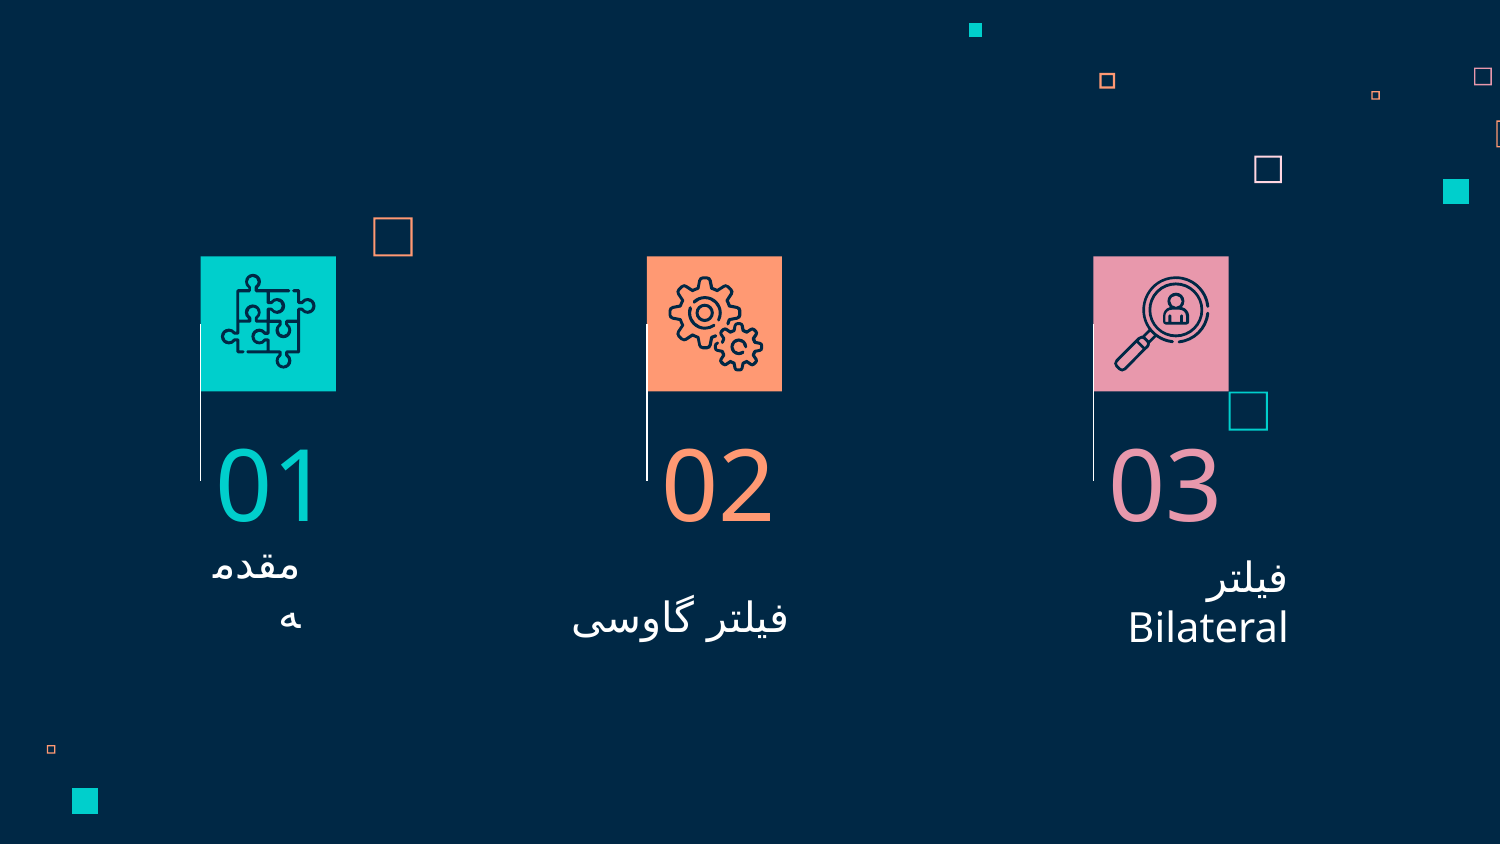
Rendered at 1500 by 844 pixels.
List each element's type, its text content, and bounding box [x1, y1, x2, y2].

title 03 [1093, 434, 1382, 529]
title 02 [646, 434, 935, 529]
text_box [1093, 256, 1229, 392]
text_box [646, 256, 782, 392]
title مقدمه [189, 557, 316, 652]
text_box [668, 276, 764, 372]
text_box [200, 256, 336, 392]
title 01 [200, 434, 489, 529]
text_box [1113, 276, 1210, 372]
text_box [1228, 391, 1268, 431]
text_box [220, 273, 316, 369]
text_box [373, 217, 413, 257]
title فیلتر گاوسی [510, 561, 805, 656]
title فیلتر Bilateral [1045, 571, 1305, 667]
